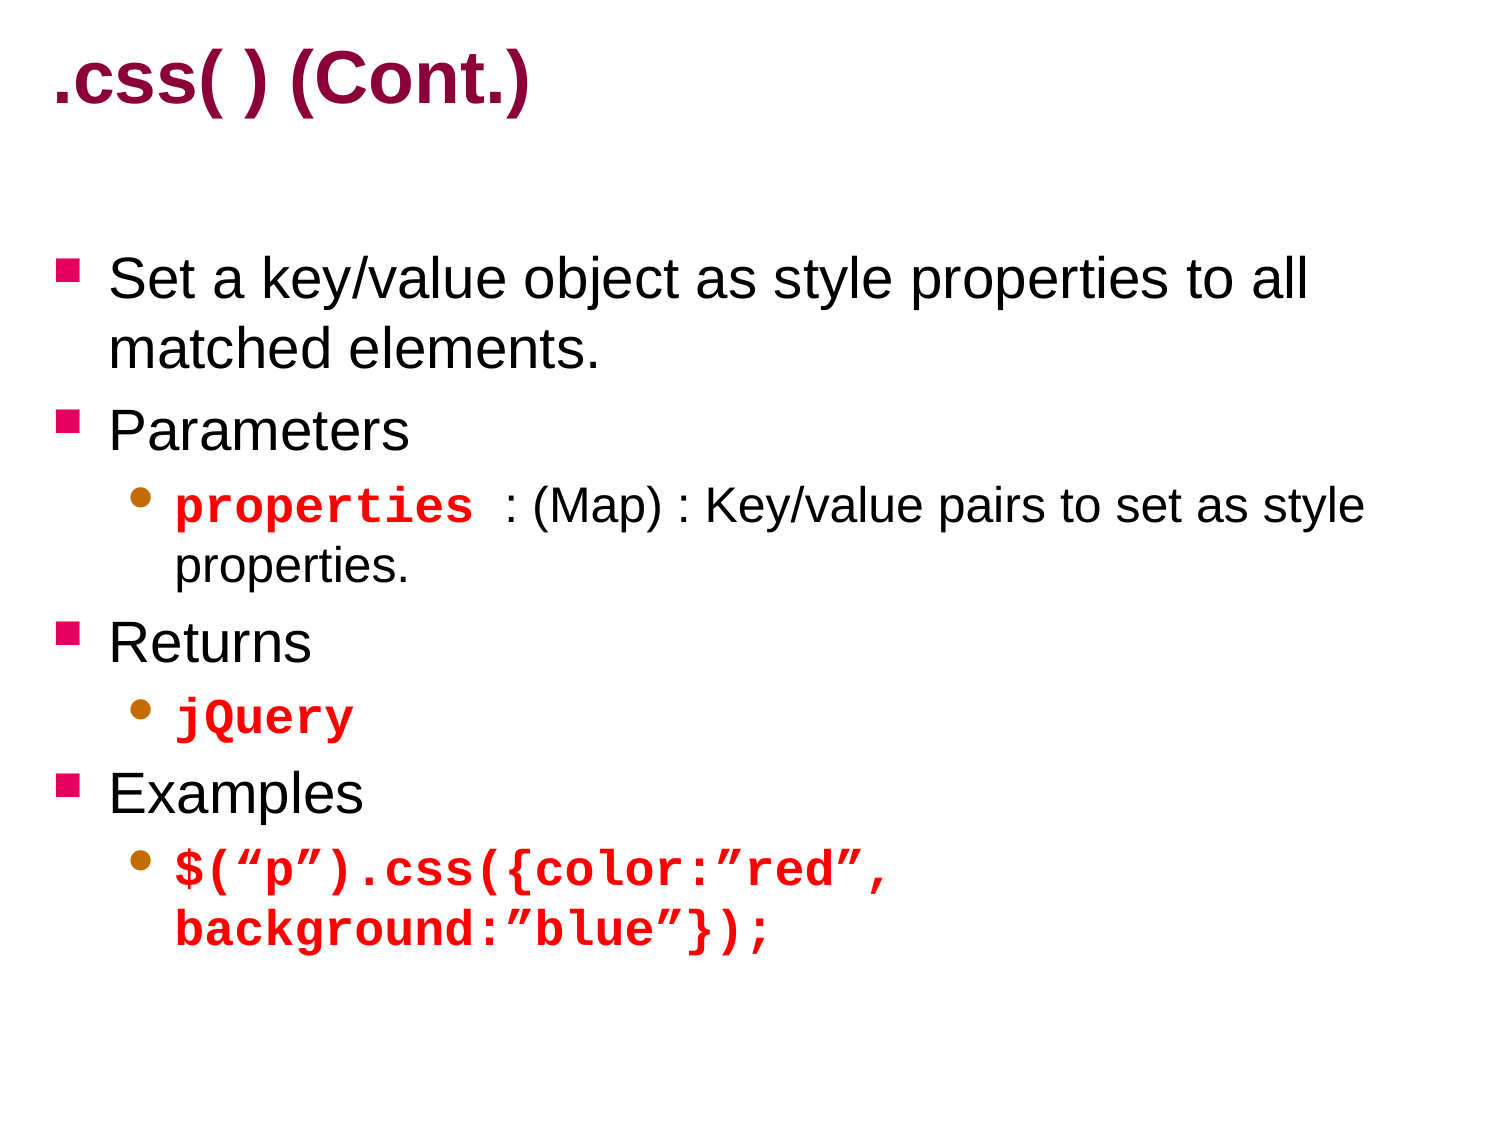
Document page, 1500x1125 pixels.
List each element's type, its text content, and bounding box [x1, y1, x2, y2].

title .css( ) (Cont.) [37, 0, 1451, 148]
list Set a key/value object as style properties to all matched elements. Parameters properties : (Map) : Key/value pairs to set as style properties. Returns jQuery Examples $(“p”).css({color:”red”, background:”blue”}); [37, 232, 1451, 1026]
